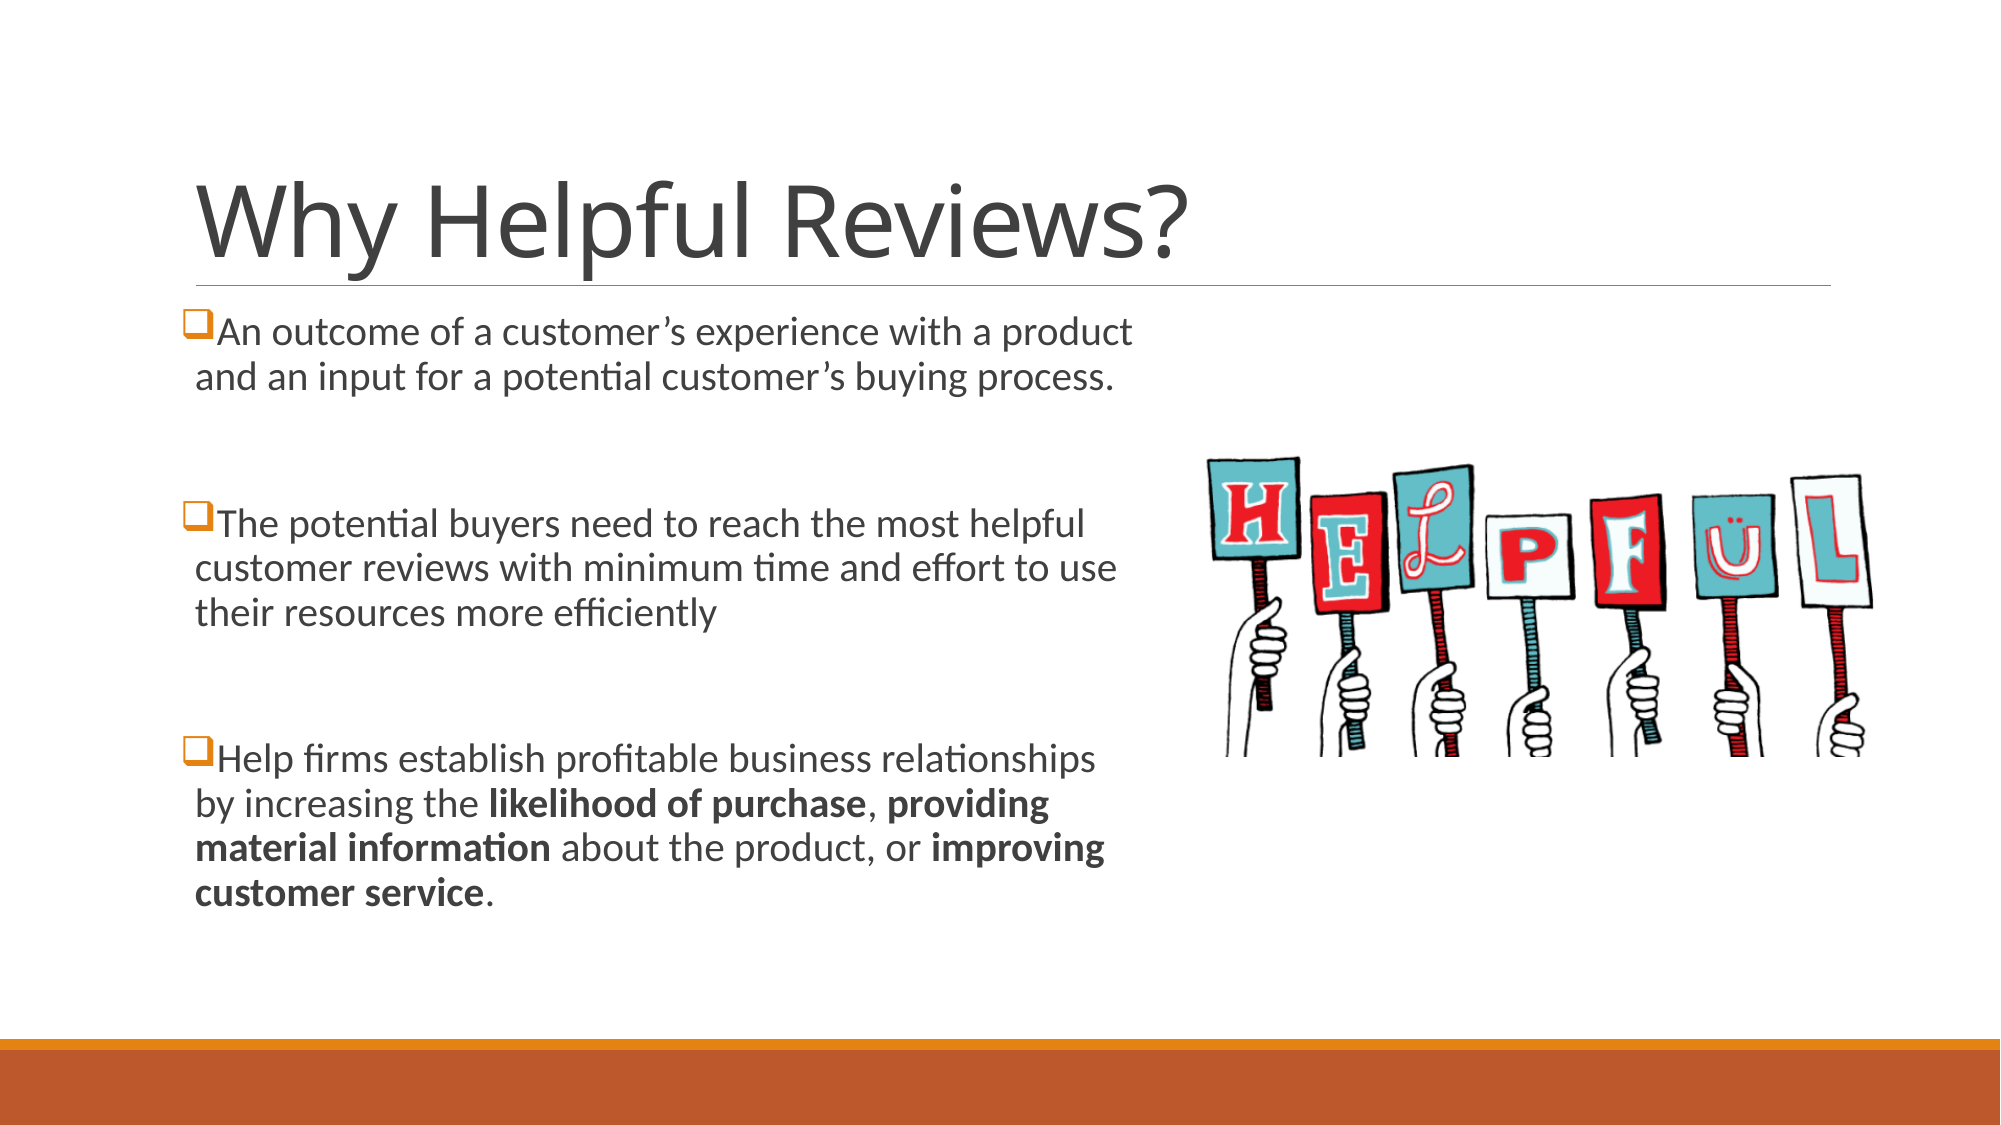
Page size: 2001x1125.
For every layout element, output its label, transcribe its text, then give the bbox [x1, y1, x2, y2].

list An outcome of a customer’s experience with a product and an input for a potential customer’s buying process. The potential buyers need to reach the most helpful customer reviews with minimum time and effort to use their resources more efficiently Help firms establish profitable business relationships by increasing the likelihood of purchase, providing material information about the product, or improving customer service. [180, 302, 1142, 963]
title Why Helpful Reviews? [180, 47, 1830, 285]
picture [1190, 367, 1894, 758]
